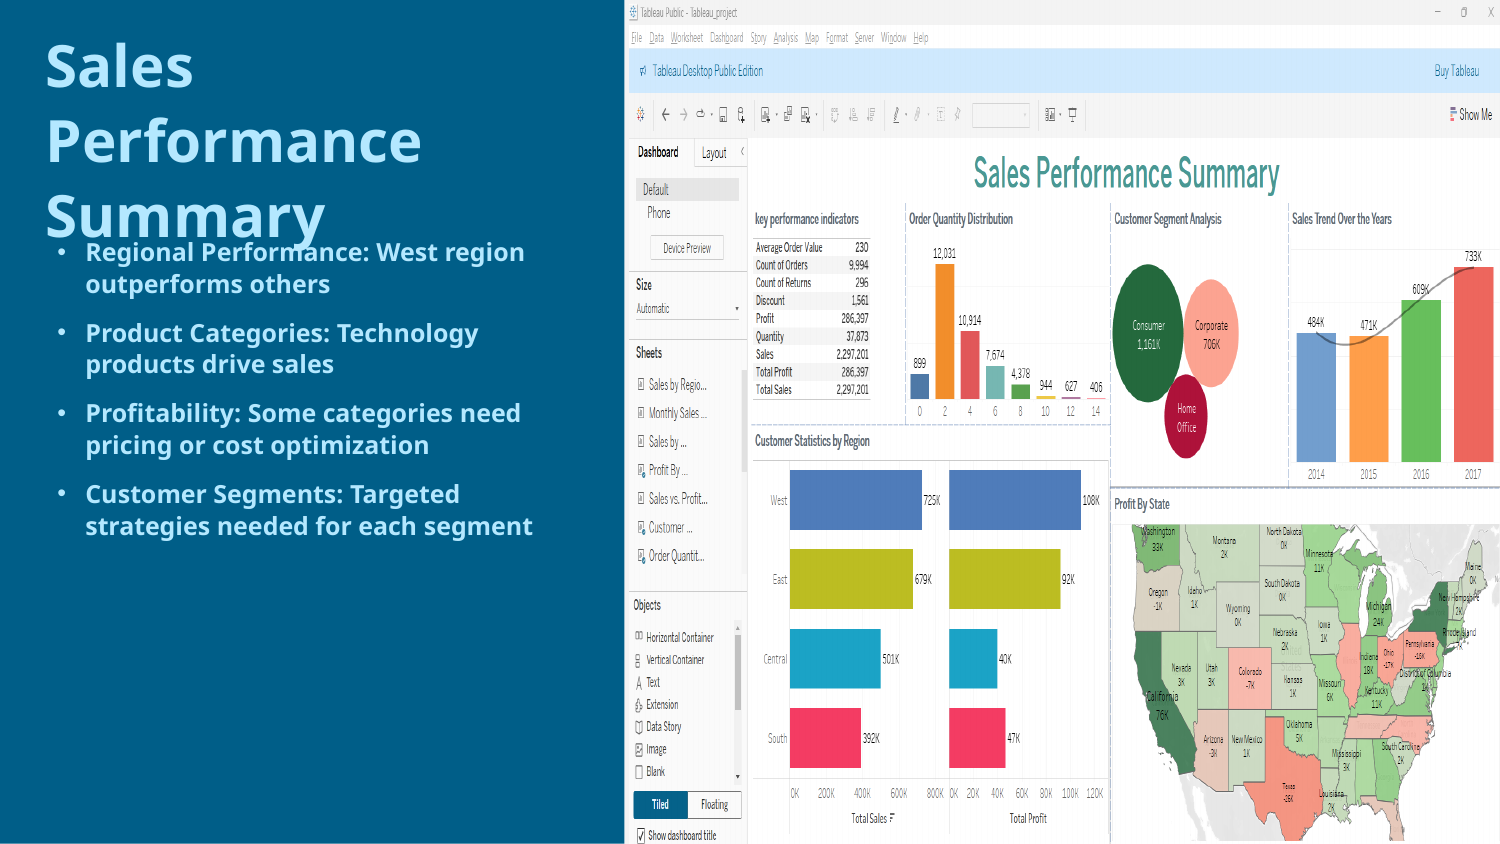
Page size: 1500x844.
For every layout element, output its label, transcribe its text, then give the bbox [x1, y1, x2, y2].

picture [629, 0, 1500, 844]
text_box [0, 0, 625, 844]
text_box Regional Performance: West region outperforms others Product Categories: Technology products drive sales Profitability: Some categories need pricing or cost optimization Customer Segments: Targeted strategies needed for each segment [42, 226, 602, 548]
text_box Sales Performance Summary [30, 9, 590, 104]
